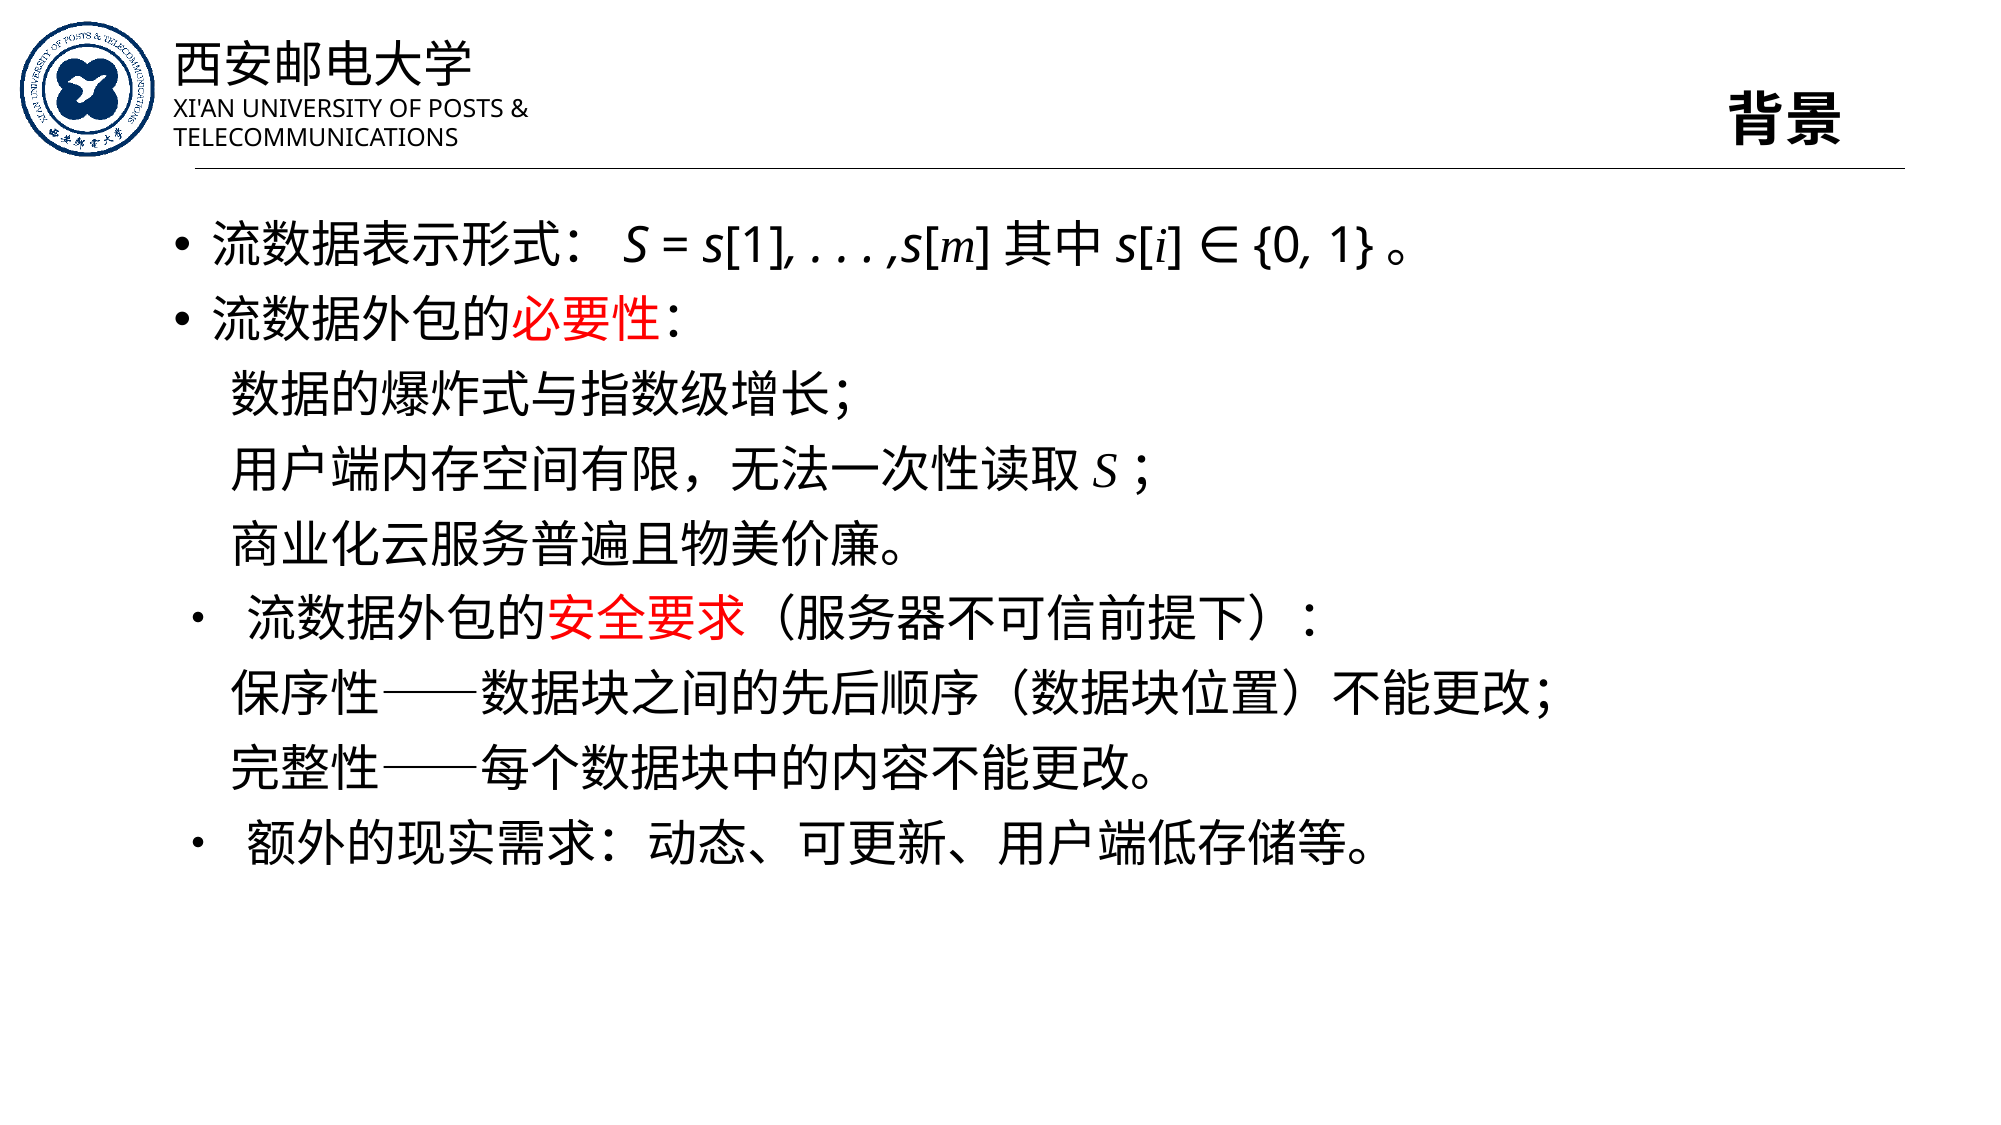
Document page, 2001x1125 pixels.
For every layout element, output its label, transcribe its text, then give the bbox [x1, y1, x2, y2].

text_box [15, 17, 607, 161]
text_box 背景 [1712, 75, 1884, 160]
list 流数据表示形式：S = s[1], . . . ,s[m]其中s[i] ∈ {0, 1}。 流数据外包的必要性： 数据的爆炸式与指数级增长； 用户端内存空间有限，无法一次性读取S； 商业化云服务普遍且物美价廉。 • 流数据外包的安全要求（服务器不可信前提下）： 保序性——数据块之间的先后顺序（数据块位置）不能更改； 完整性——每个数据块中的内容不能更改。 • 额外的现实需求：动态、可更新、用户端低存储等。 [158, 212, 1884, 1014]
